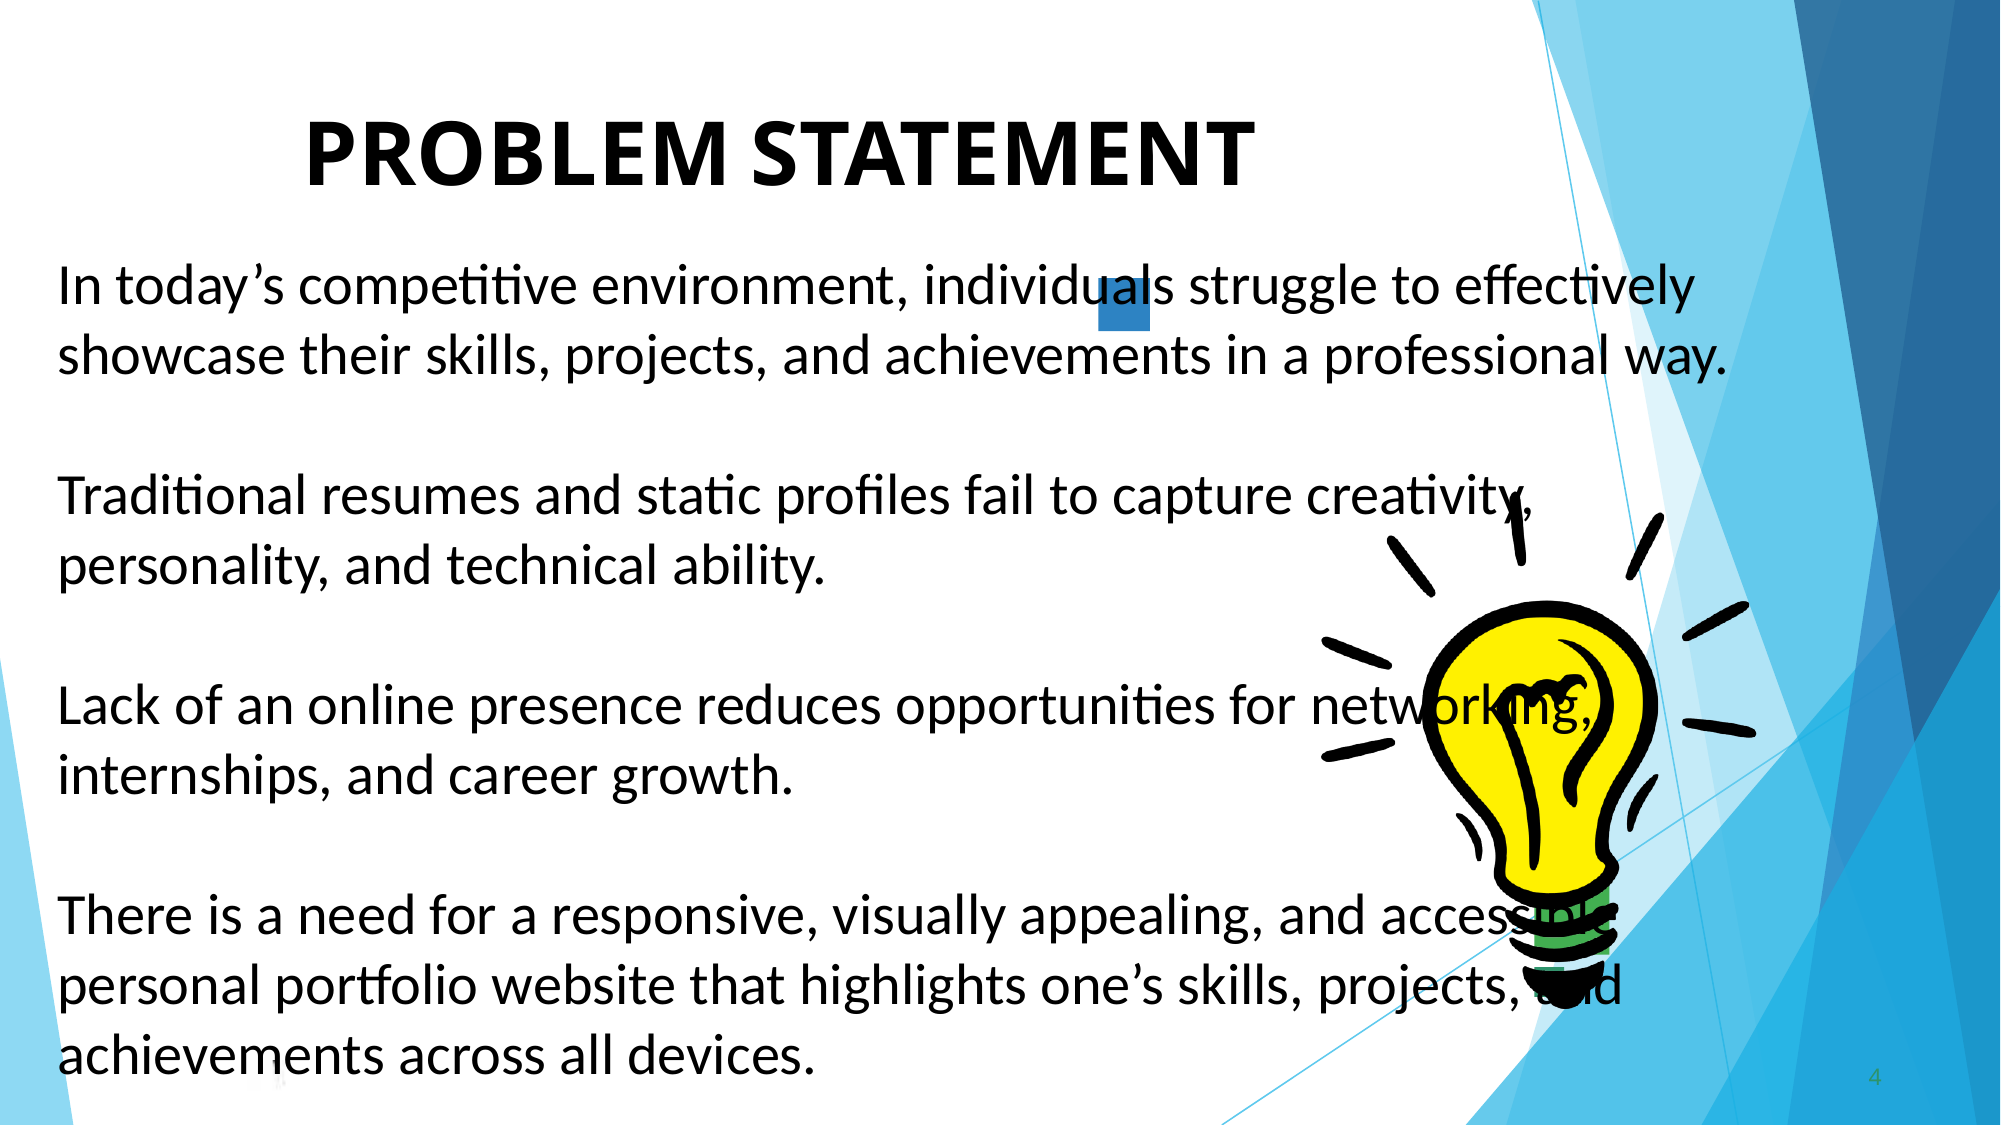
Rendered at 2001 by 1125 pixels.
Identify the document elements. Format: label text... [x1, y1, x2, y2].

picture [110, 1060, 463, 1094]
slide_number 4 [1862, 1061, 1888, 1125]
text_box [1310, 480, 1765, 1016]
text_box In today’s competitive environment, individuals struggle to effectively showcase their skills, projects, and achievements in a professional way. Traditional resumes and static profiles fail to capture creativity, personality, and technical ability. Lack of an online presence reduces opportunities for networking, internships, and career growth. There is a need for a responsive, visually appealing, and accessible personal portfolio website that highlights one’s skills, projects, and achievements across all devices. [42, 239, 1764, 1125]
title PROBLEM STATEMENT [136, 94, 1422, 239]
